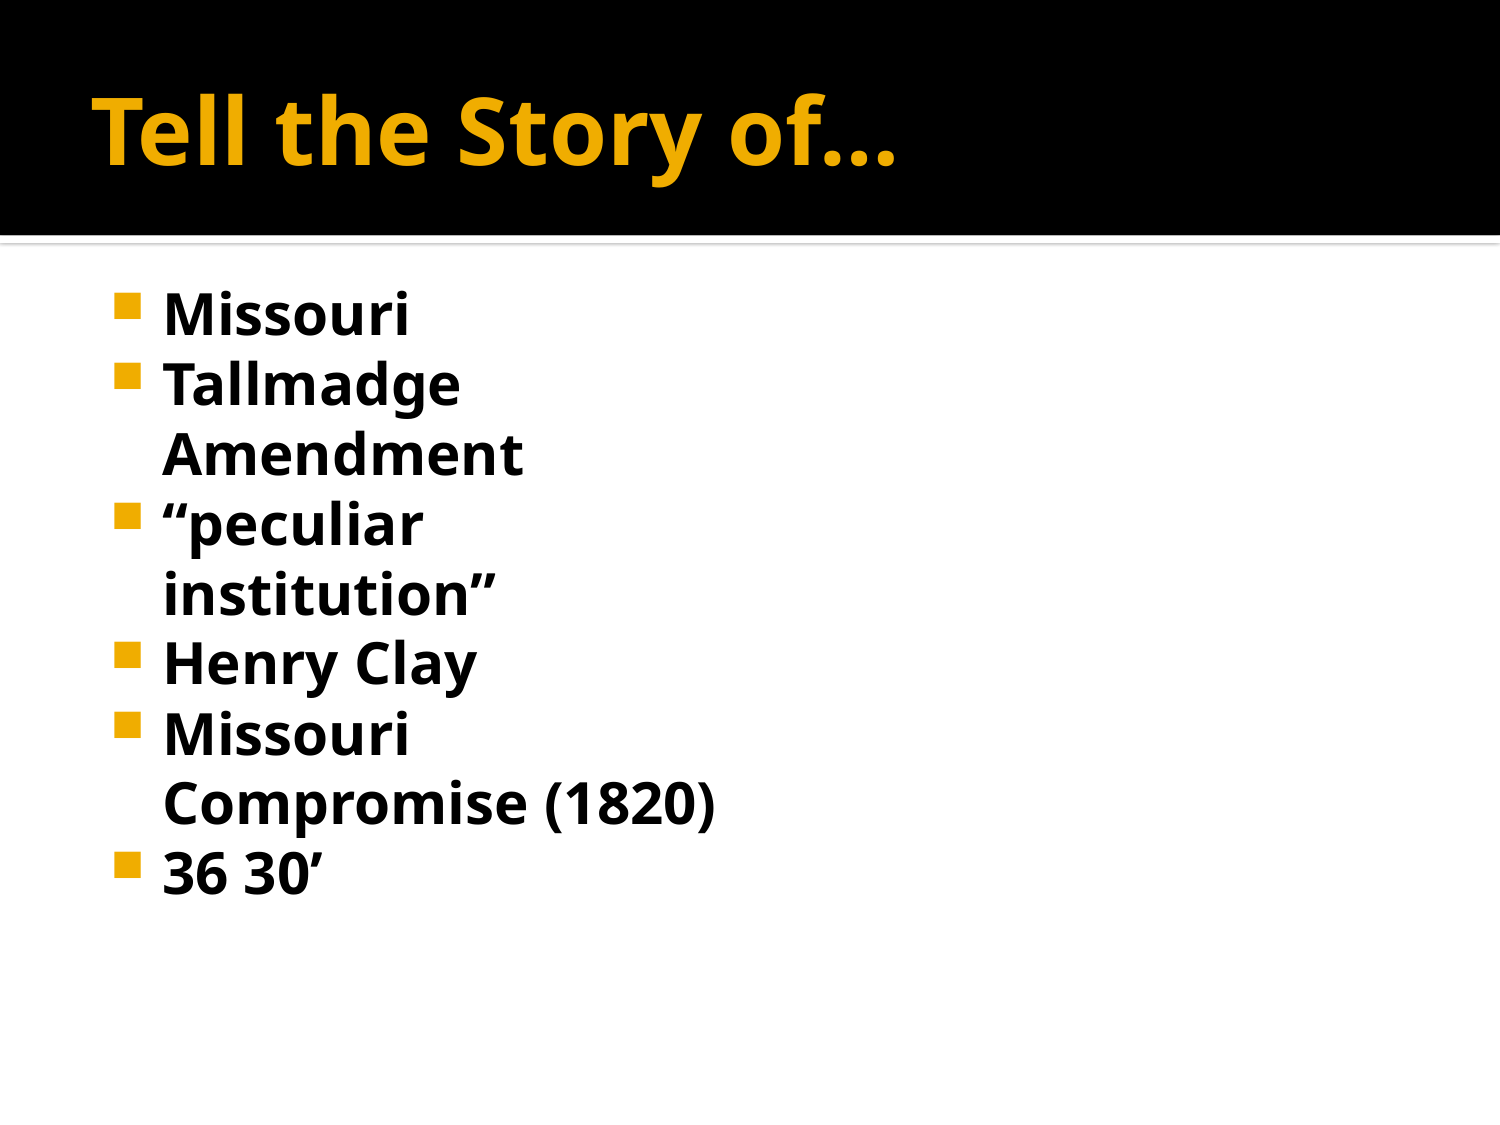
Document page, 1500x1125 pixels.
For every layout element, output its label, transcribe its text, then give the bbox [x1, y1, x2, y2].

title Tell the Story of… [75, 24, 1425, 231]
list Missouri Tallmadge Amendment “peculiar institution” Henry Clay Missouri Compromise (1820) 36 30’ [75, 262, 737, 1006]
